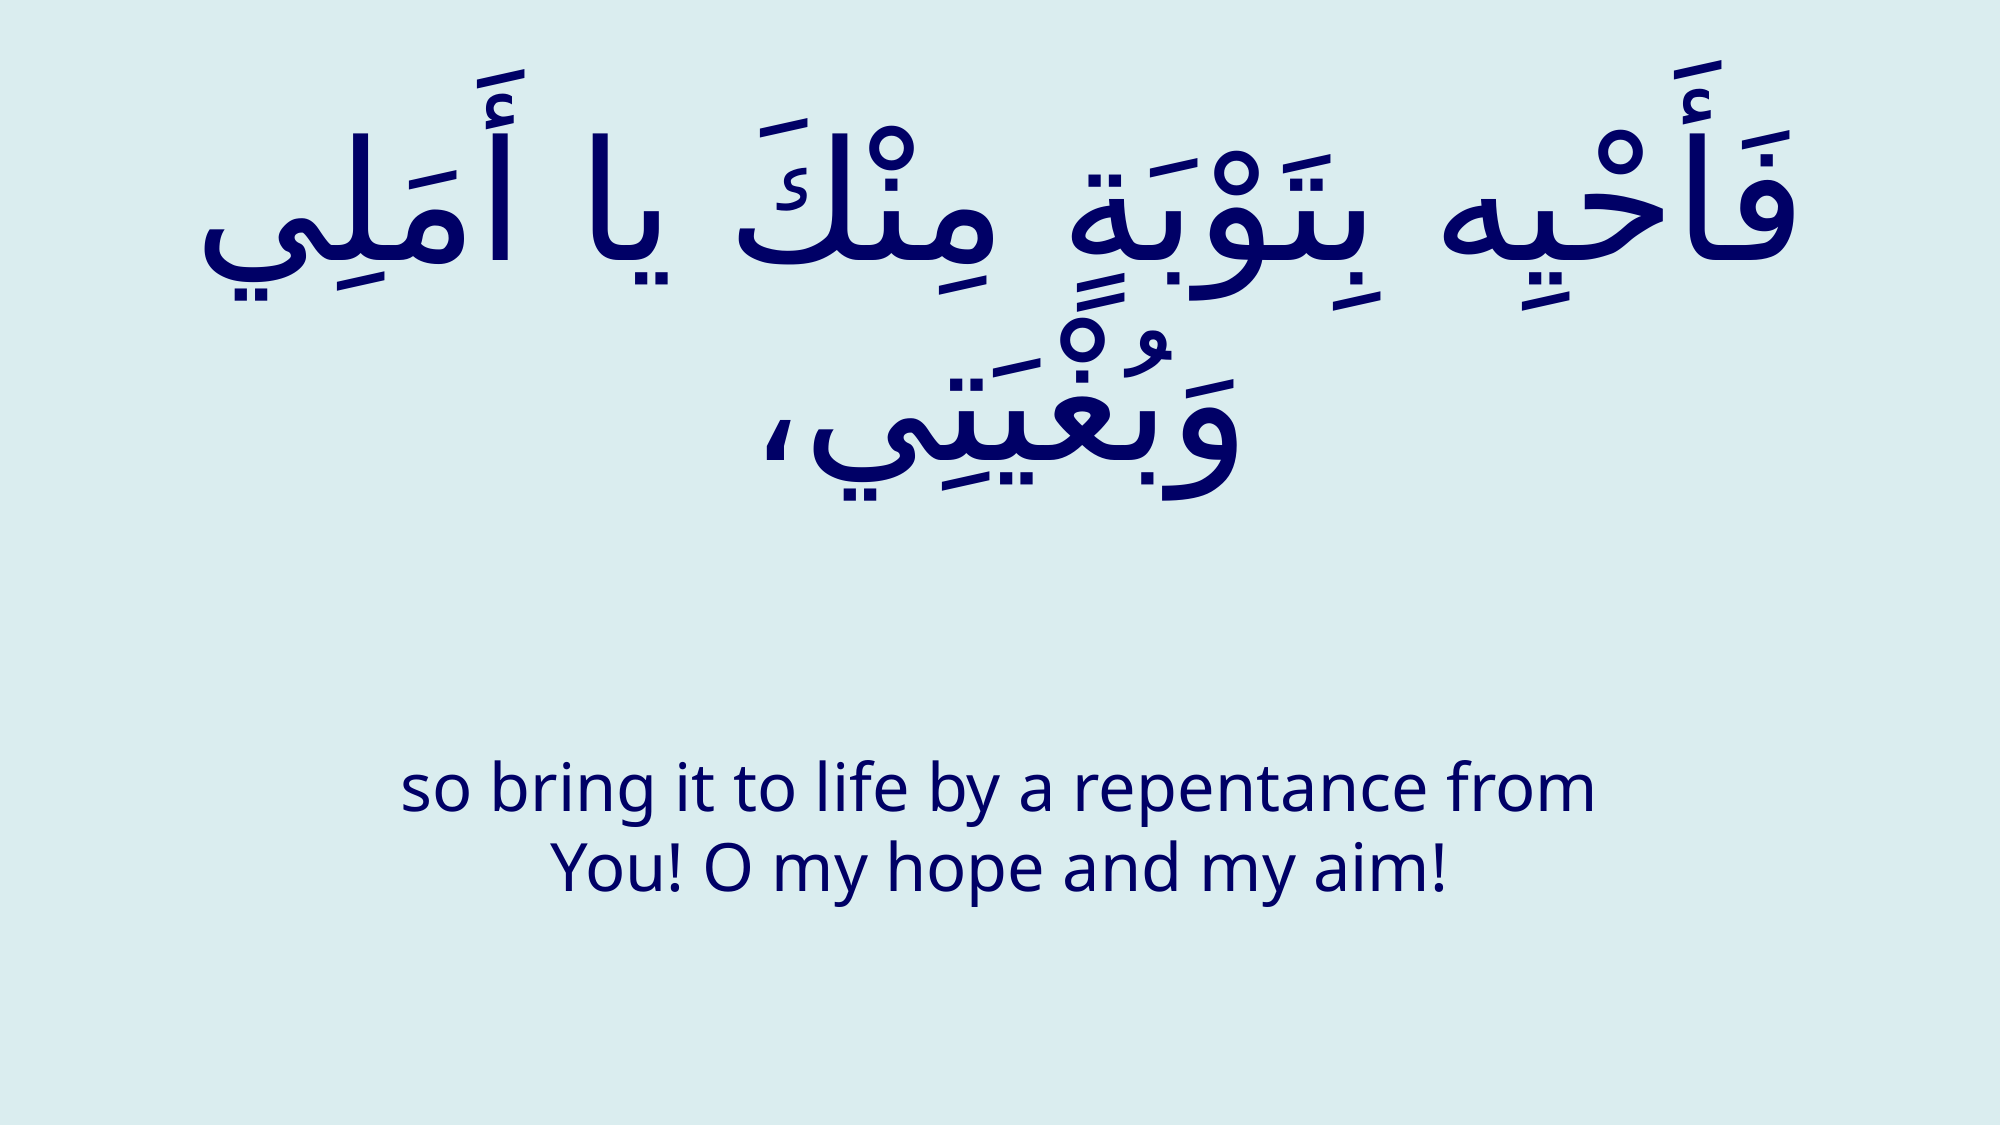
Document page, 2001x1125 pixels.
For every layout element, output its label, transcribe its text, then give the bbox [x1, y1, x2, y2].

title فَأَحْيِه بِتَوْبَةٍ مِنْكَ يا أَمَلِي وَبُغْيَتِي، [0, 200, 2000, 388]
list so bring it to life by a repentance from You! O my hope and my aim! [356, 737, 1644, 1050]
